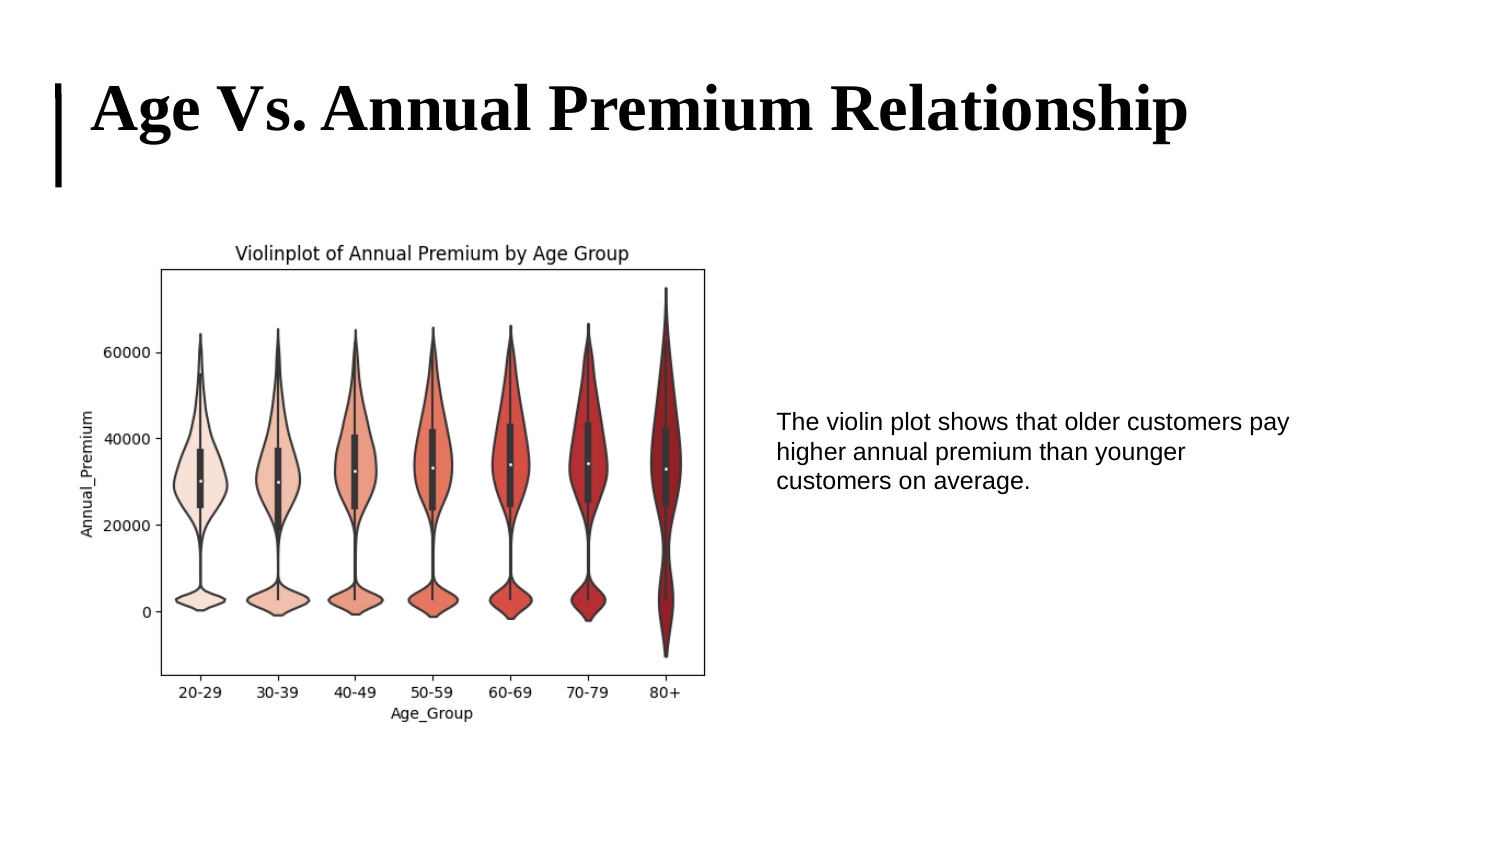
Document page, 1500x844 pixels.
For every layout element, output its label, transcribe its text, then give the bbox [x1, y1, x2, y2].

text_box The violin plot shows that older customers pay higher annual premium than younger customers on average. [761, 397, 1313, 503]
picture [70, 234, 716, 733]
title Age Vs. Annual Premium Relationship [75, 33, 1425, 175]
